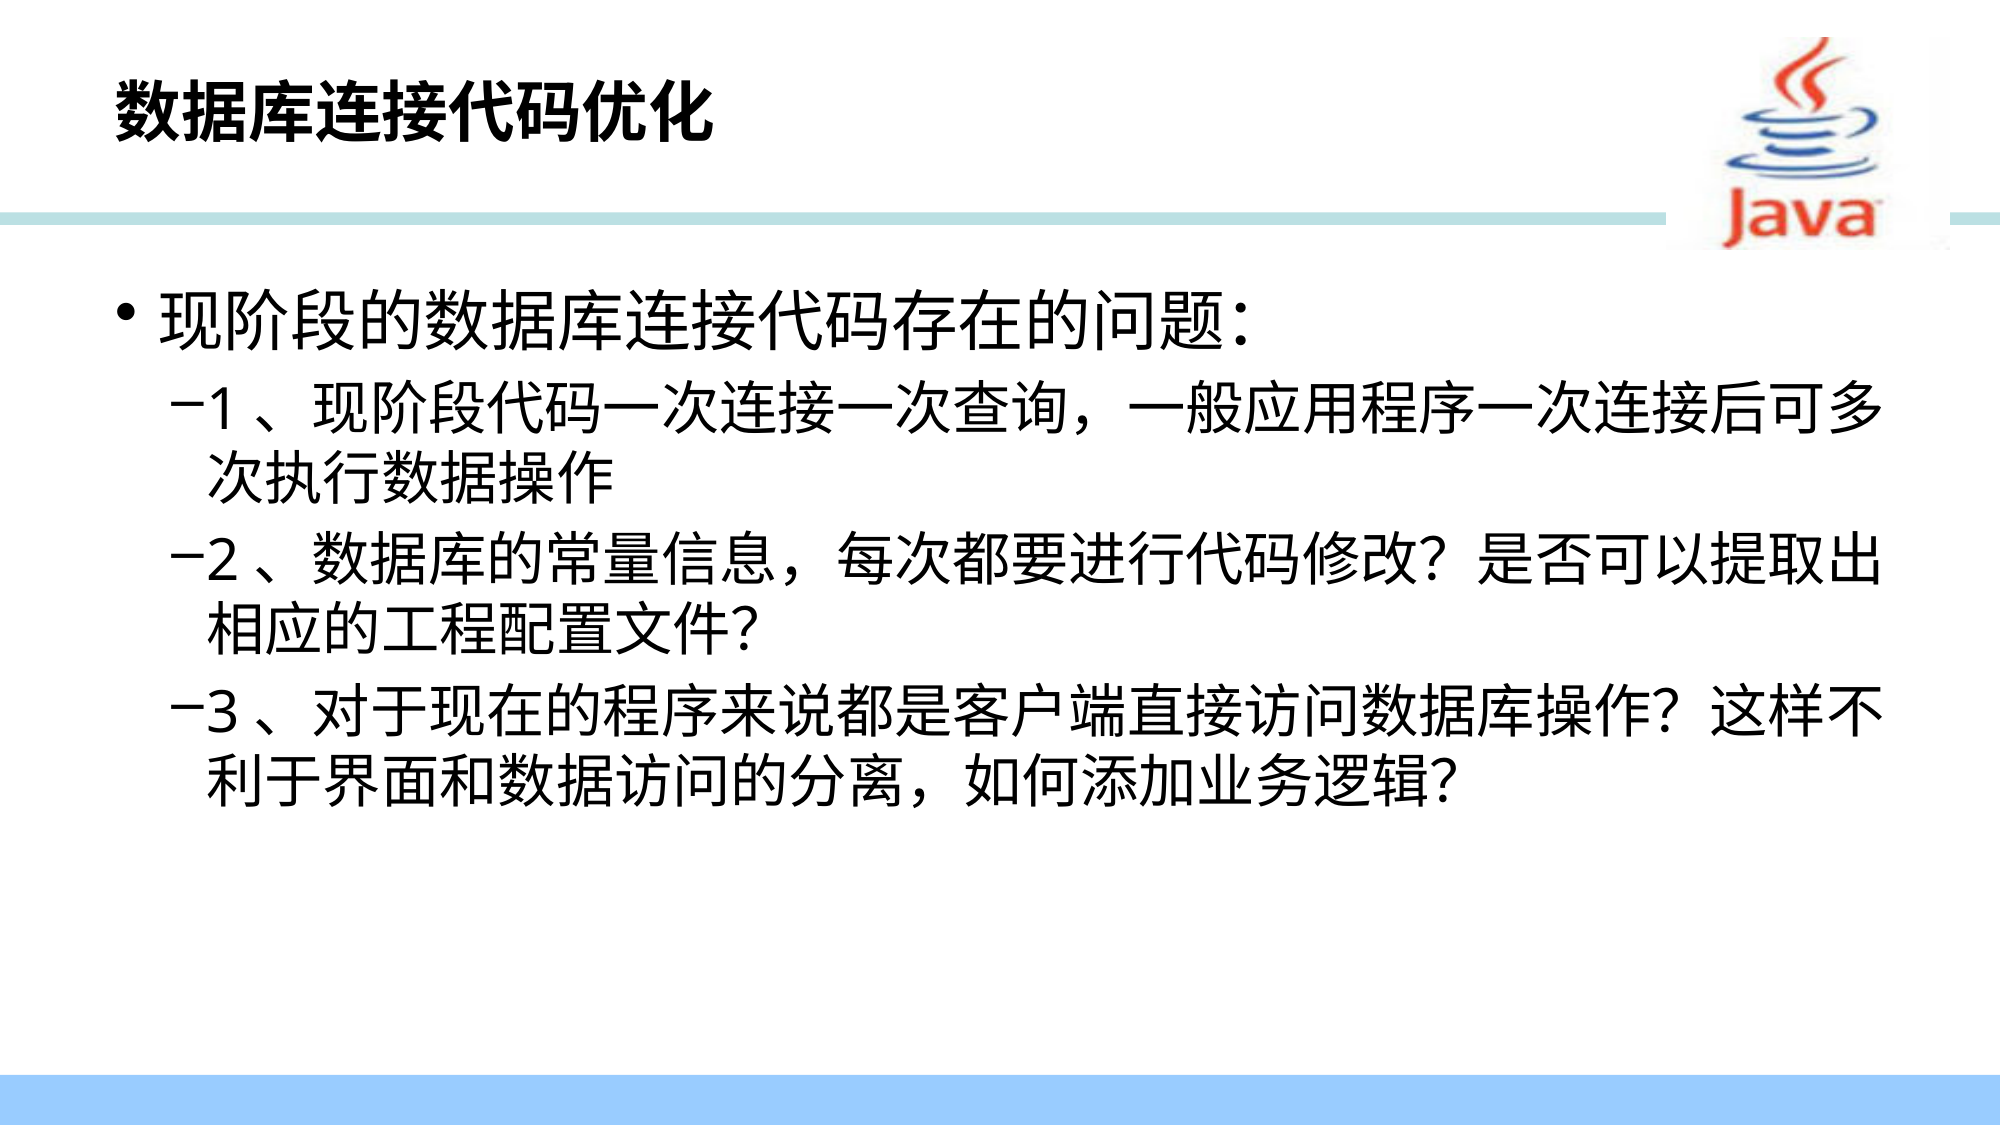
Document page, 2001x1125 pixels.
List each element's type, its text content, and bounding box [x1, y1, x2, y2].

list 现阶段的数据库连接代码存在的问题： 1、现阶段代码一次连接一次查询，一般应用程序一次连接后可多次执行数据操作 2、数据库的常量信息，每次都要进行代码修改？是否可以提取出相应的工程配置文件？ 3、对于现在的程序来说都是客户端直接访问数据库操作？这样不利于界面和数据访问的分离，如何添加业务逻辑？ [99, 231, 1900, 975]
title 数据库连接代码优化 [99, 45, 1700, 175]
picture [1666, 37, 1950, 250]
